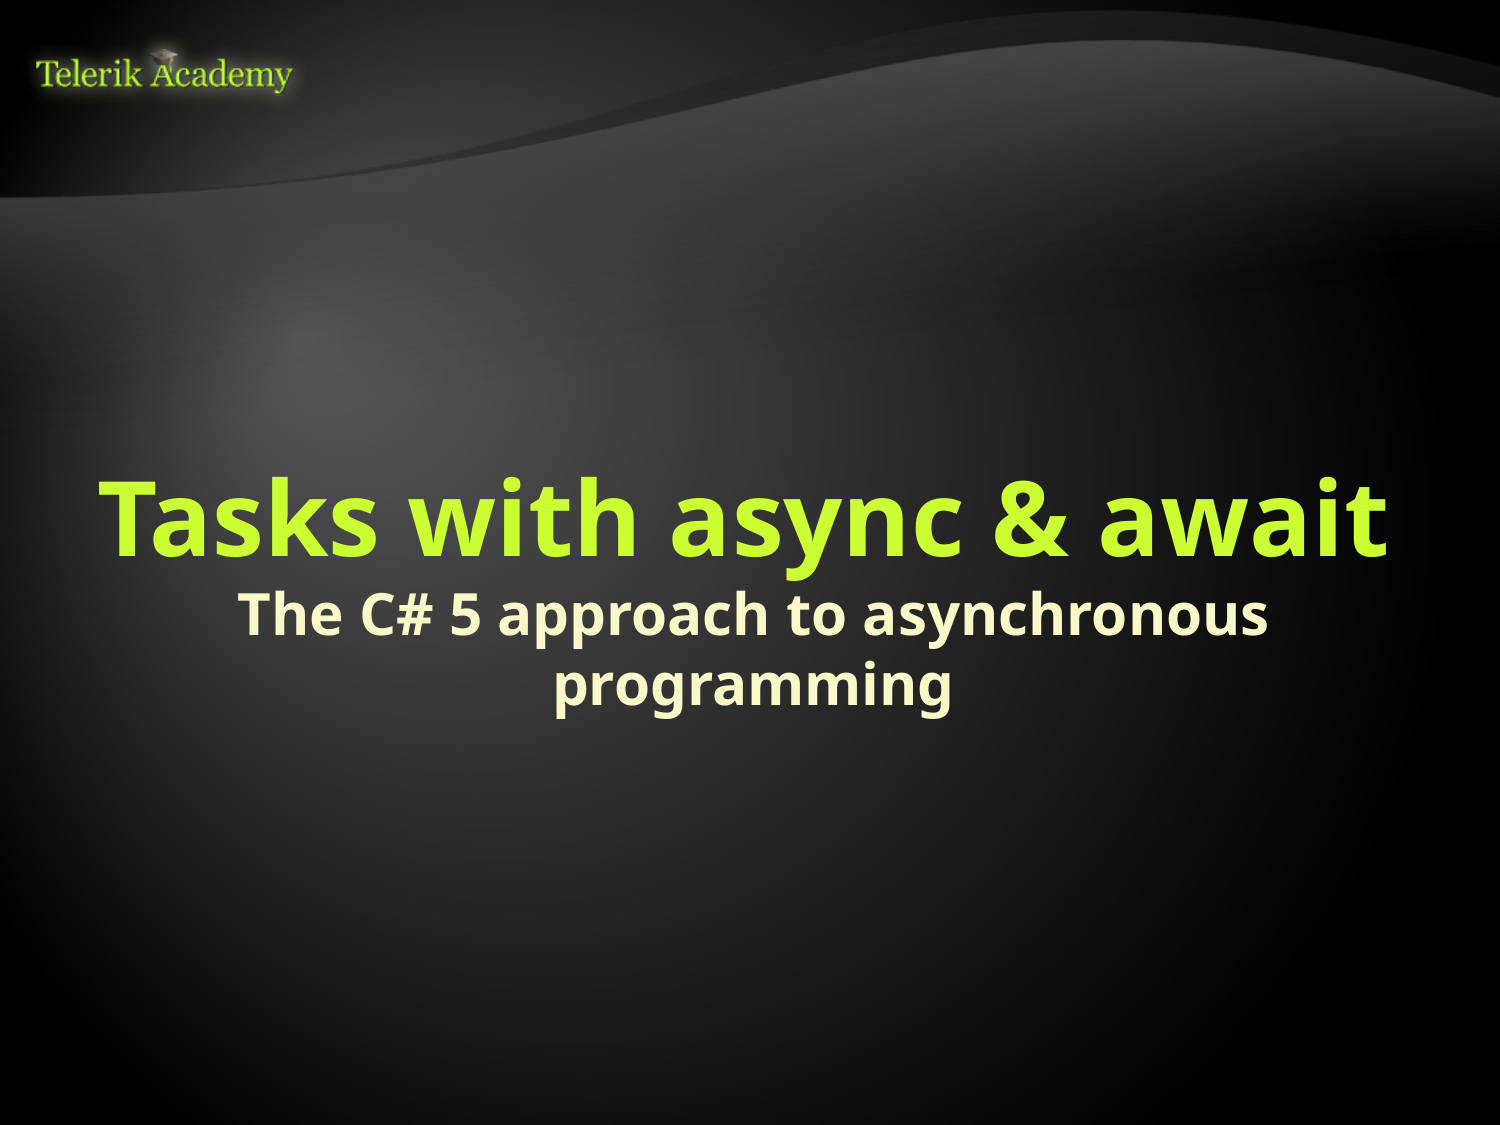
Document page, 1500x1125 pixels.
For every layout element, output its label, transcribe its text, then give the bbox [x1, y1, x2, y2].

picture [0, 0, 1500, 1125]
title Tasks with async & await [24, 399, 1463, 638]
subtitle The C# 5 approach to asynchronous programming [103, 600, 1404, 694]
